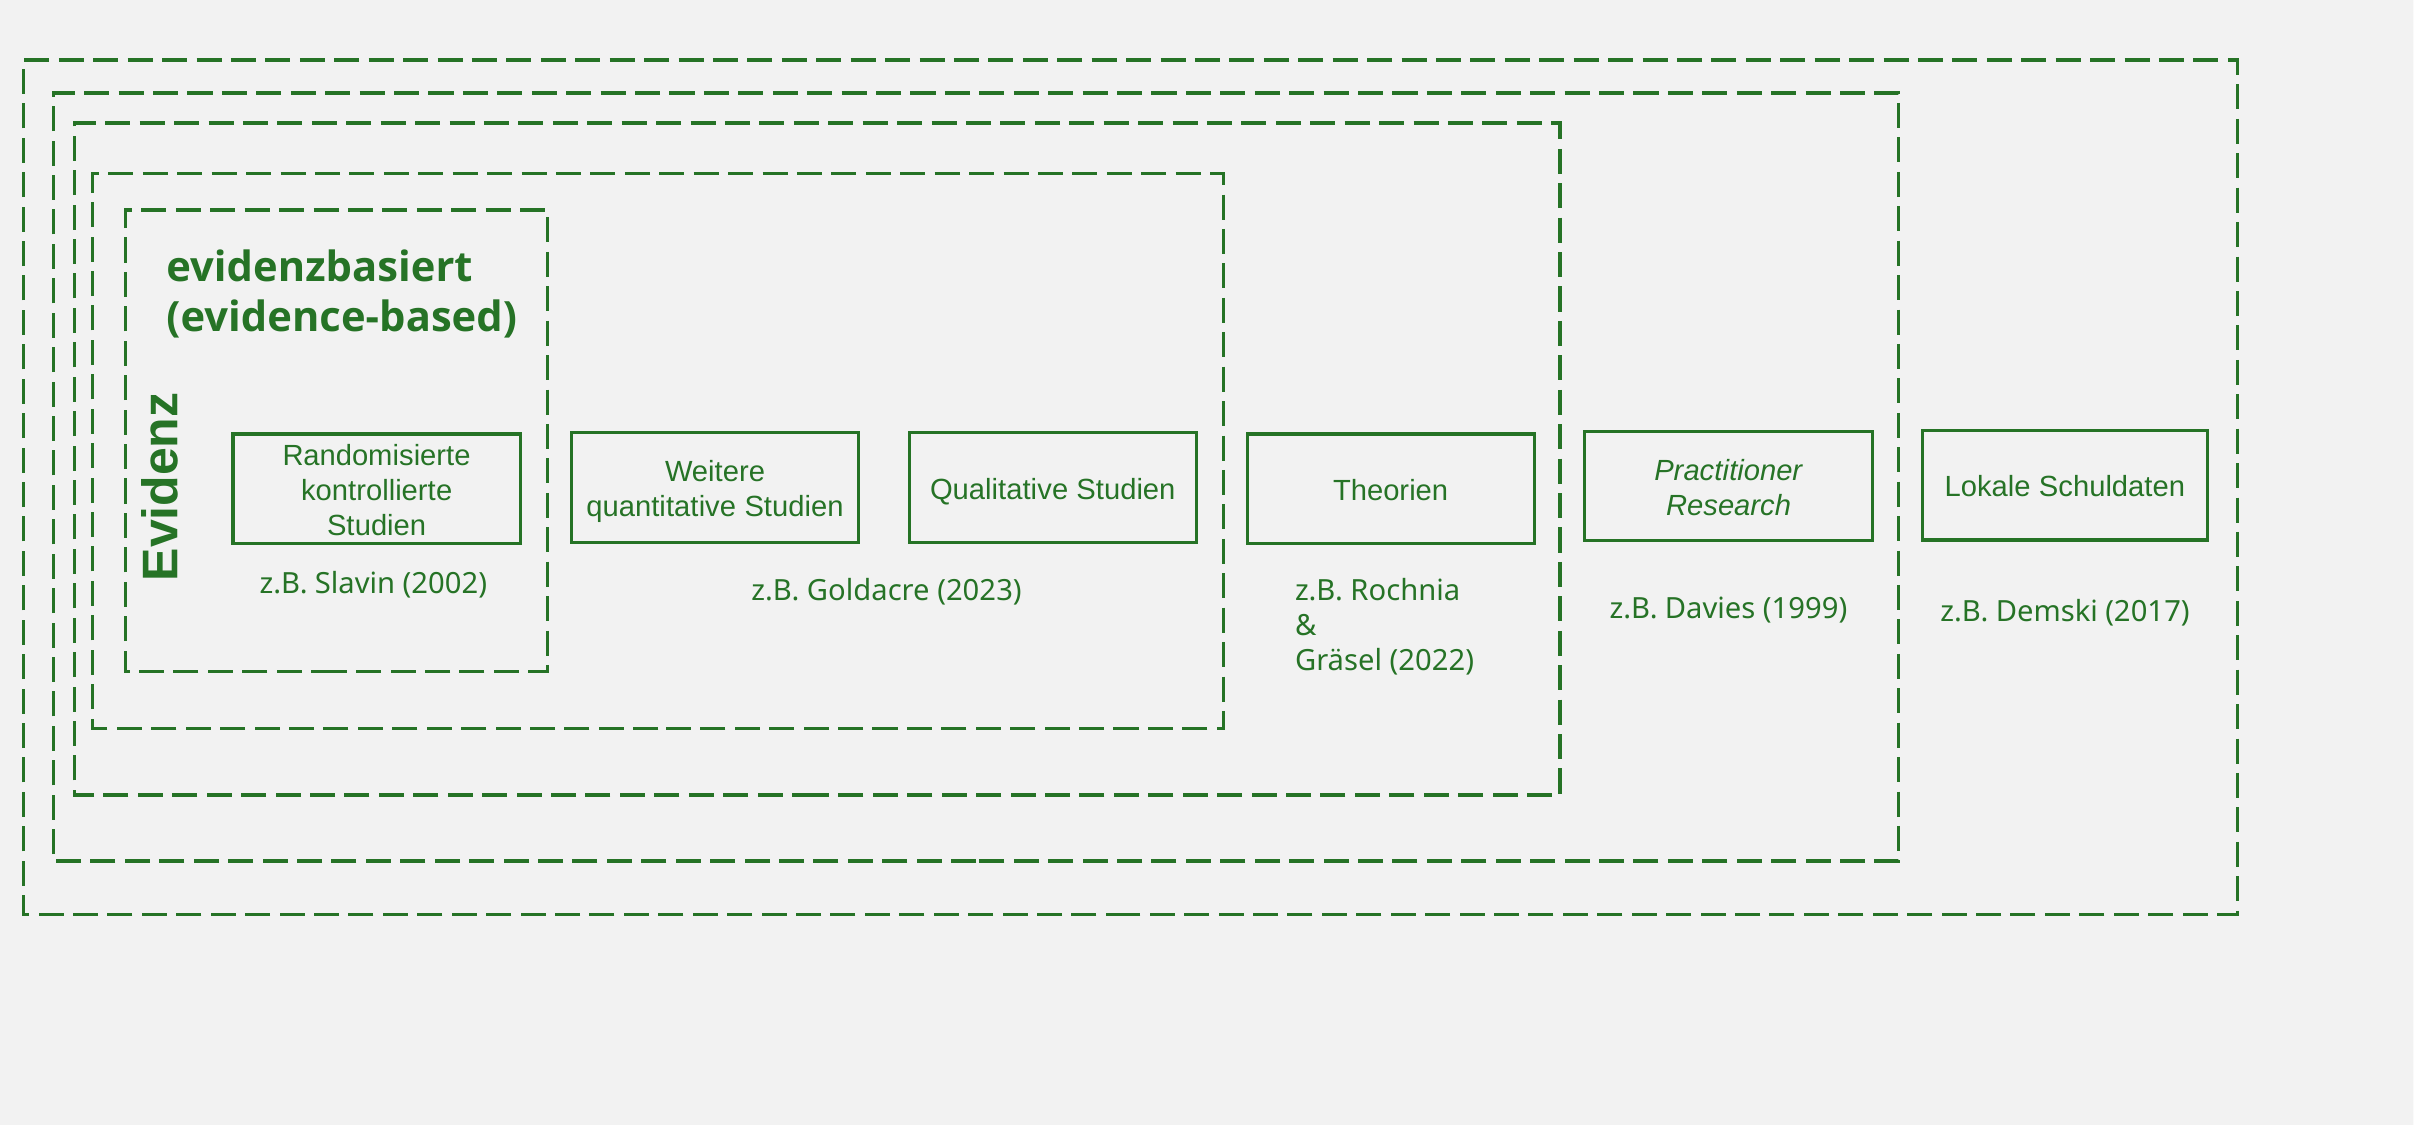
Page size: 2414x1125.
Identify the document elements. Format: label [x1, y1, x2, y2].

text_box [22, 58, 2239, 916]
